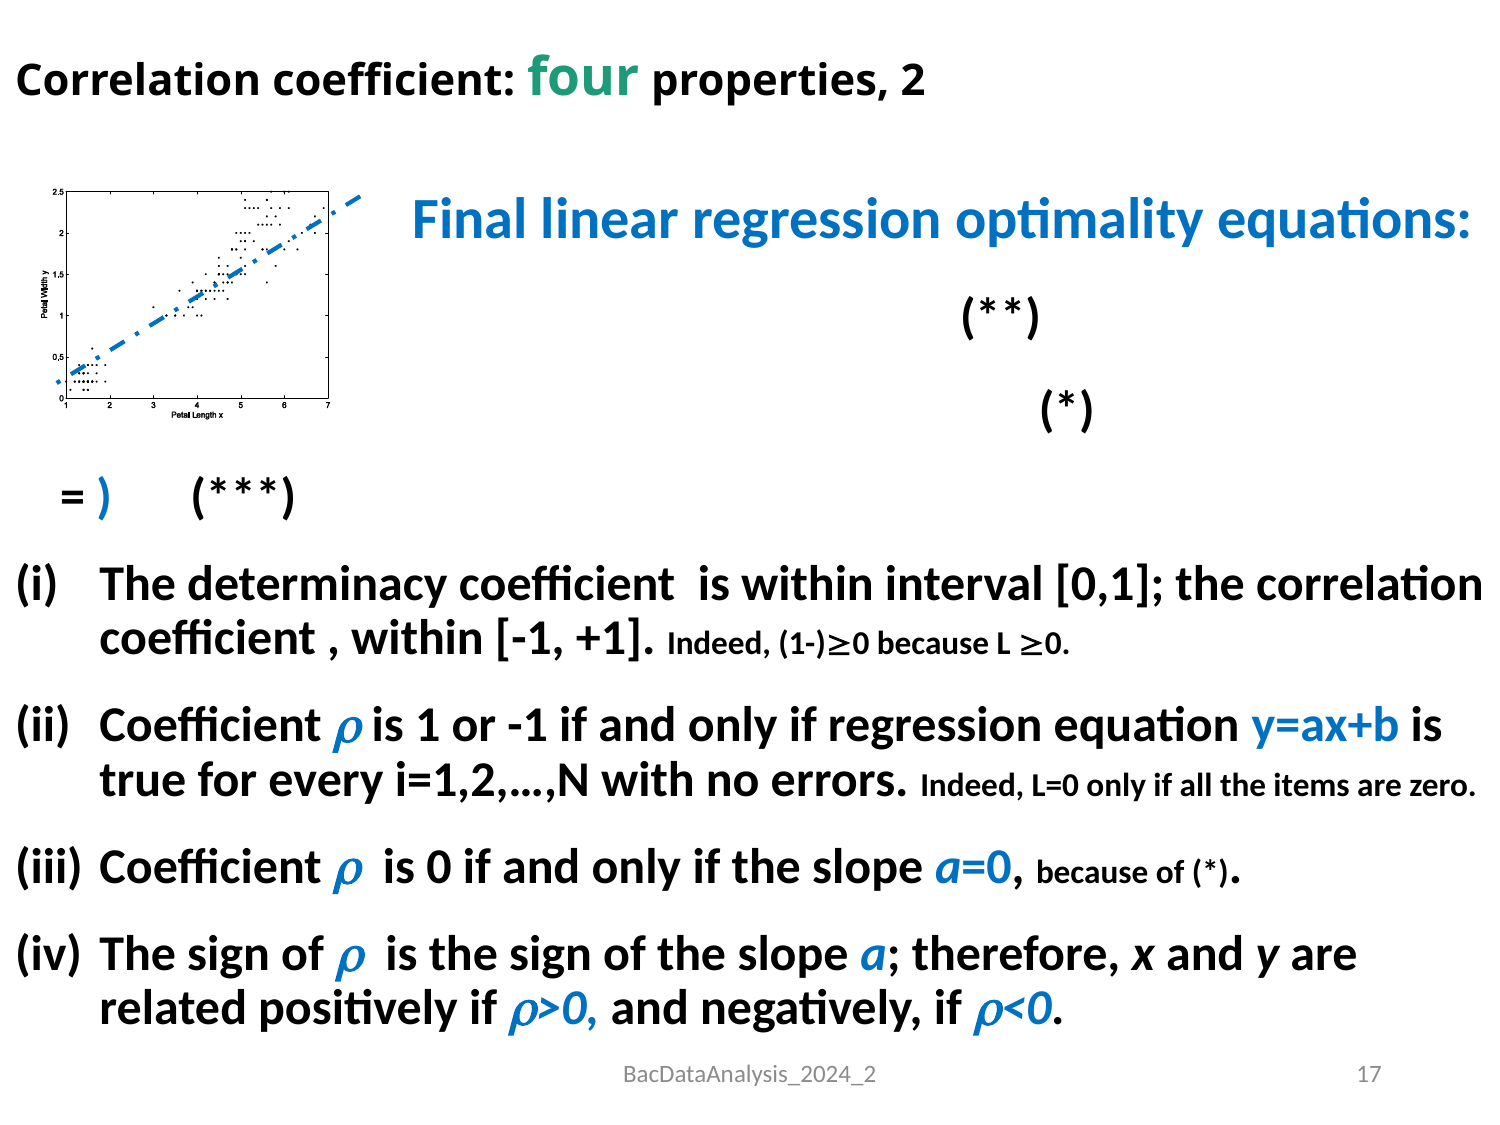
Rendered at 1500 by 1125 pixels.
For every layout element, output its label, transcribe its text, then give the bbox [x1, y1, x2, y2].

picture [22, 172, 361, 427]
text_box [53, 196, 361, 386]
title Correlation coefficient: four properties, 2 [0, 0, 1500, 169]
footer BacDataAnalysis_2024_2 [496, 1042, 1004, 1103]
slide_number 17 [1059, 1042, 1397, 1103]
